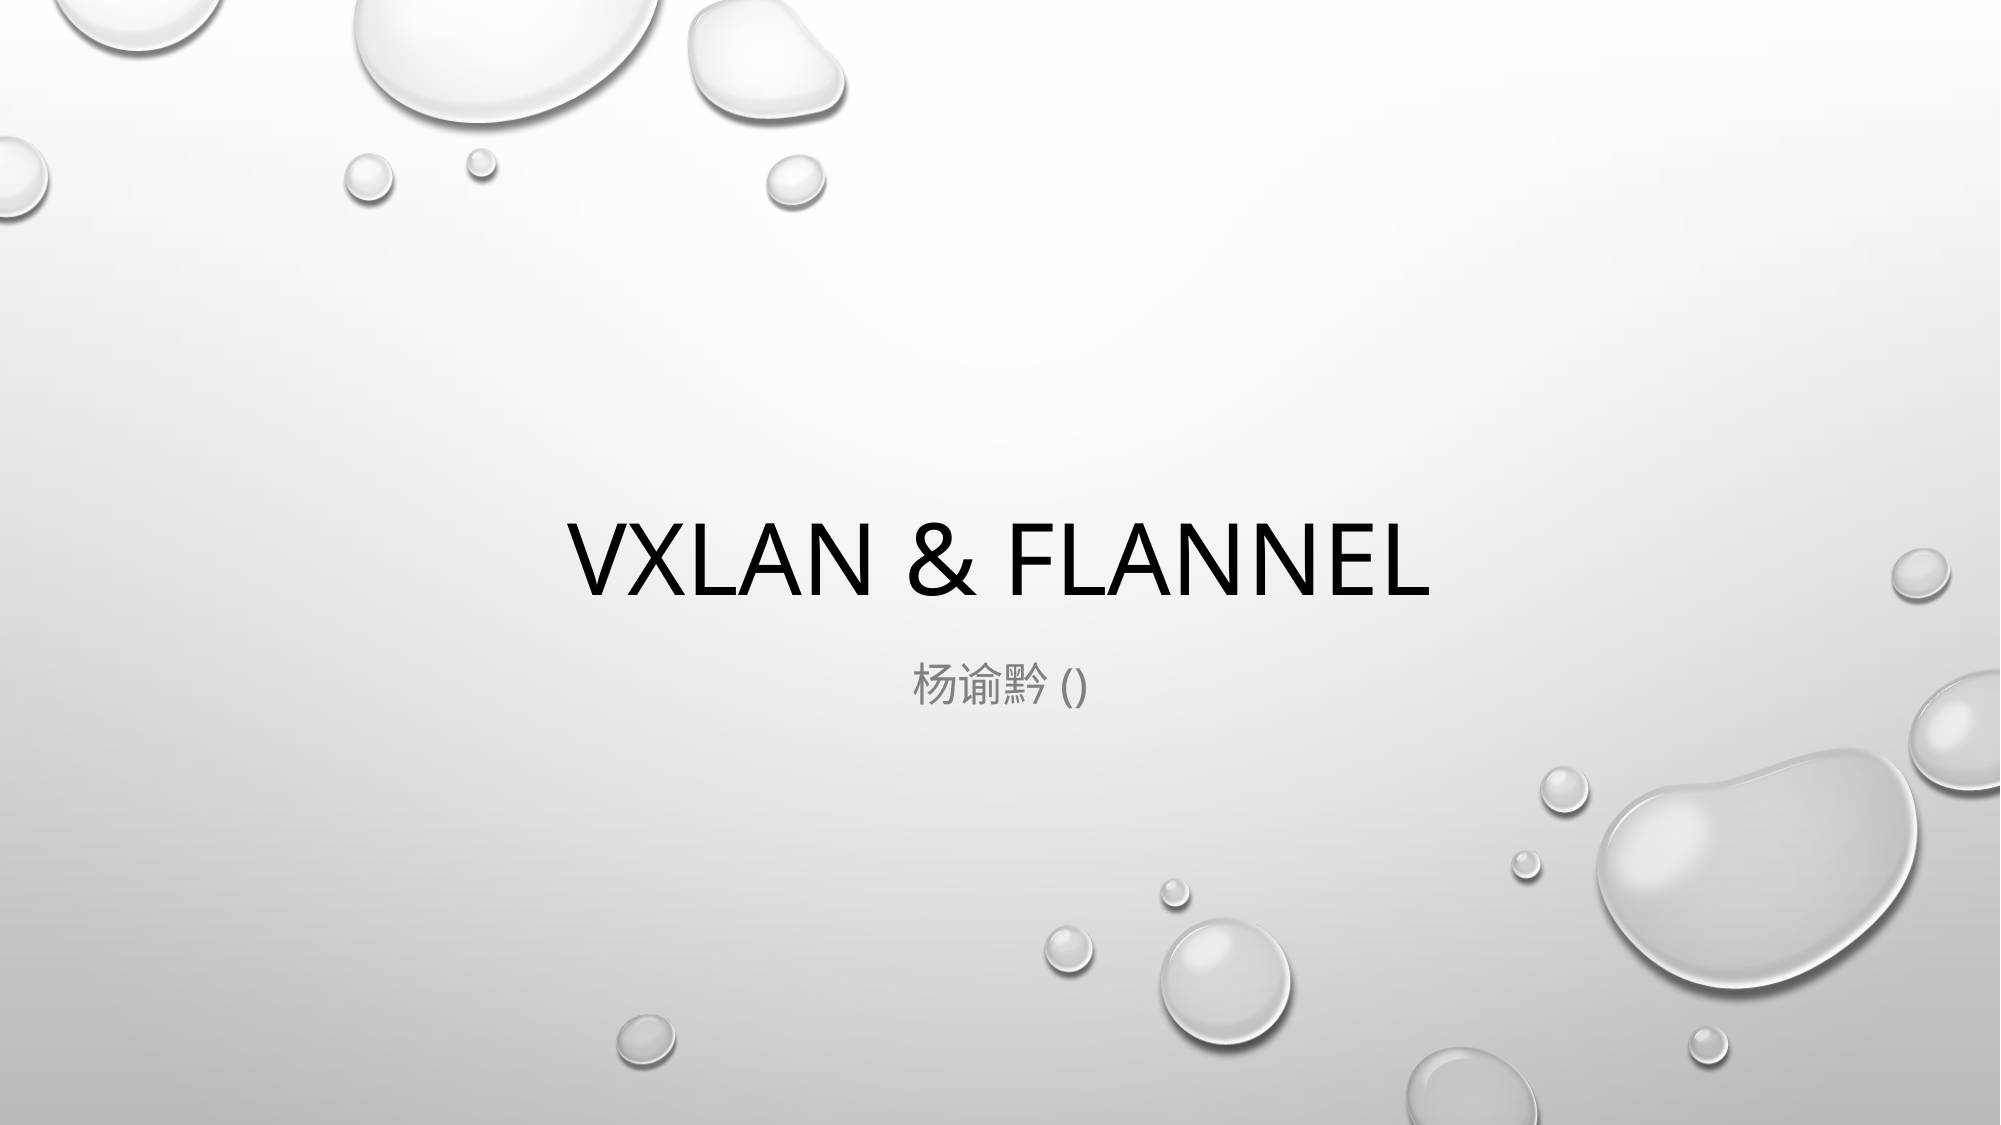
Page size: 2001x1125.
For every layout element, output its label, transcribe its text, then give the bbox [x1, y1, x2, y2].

title Vxlan & Flannel [287, 213, 1713, 625]
picture [0, 0, 2000, 1125]
subtitle 杨谕黔() [287, 637, 1713, 863]
